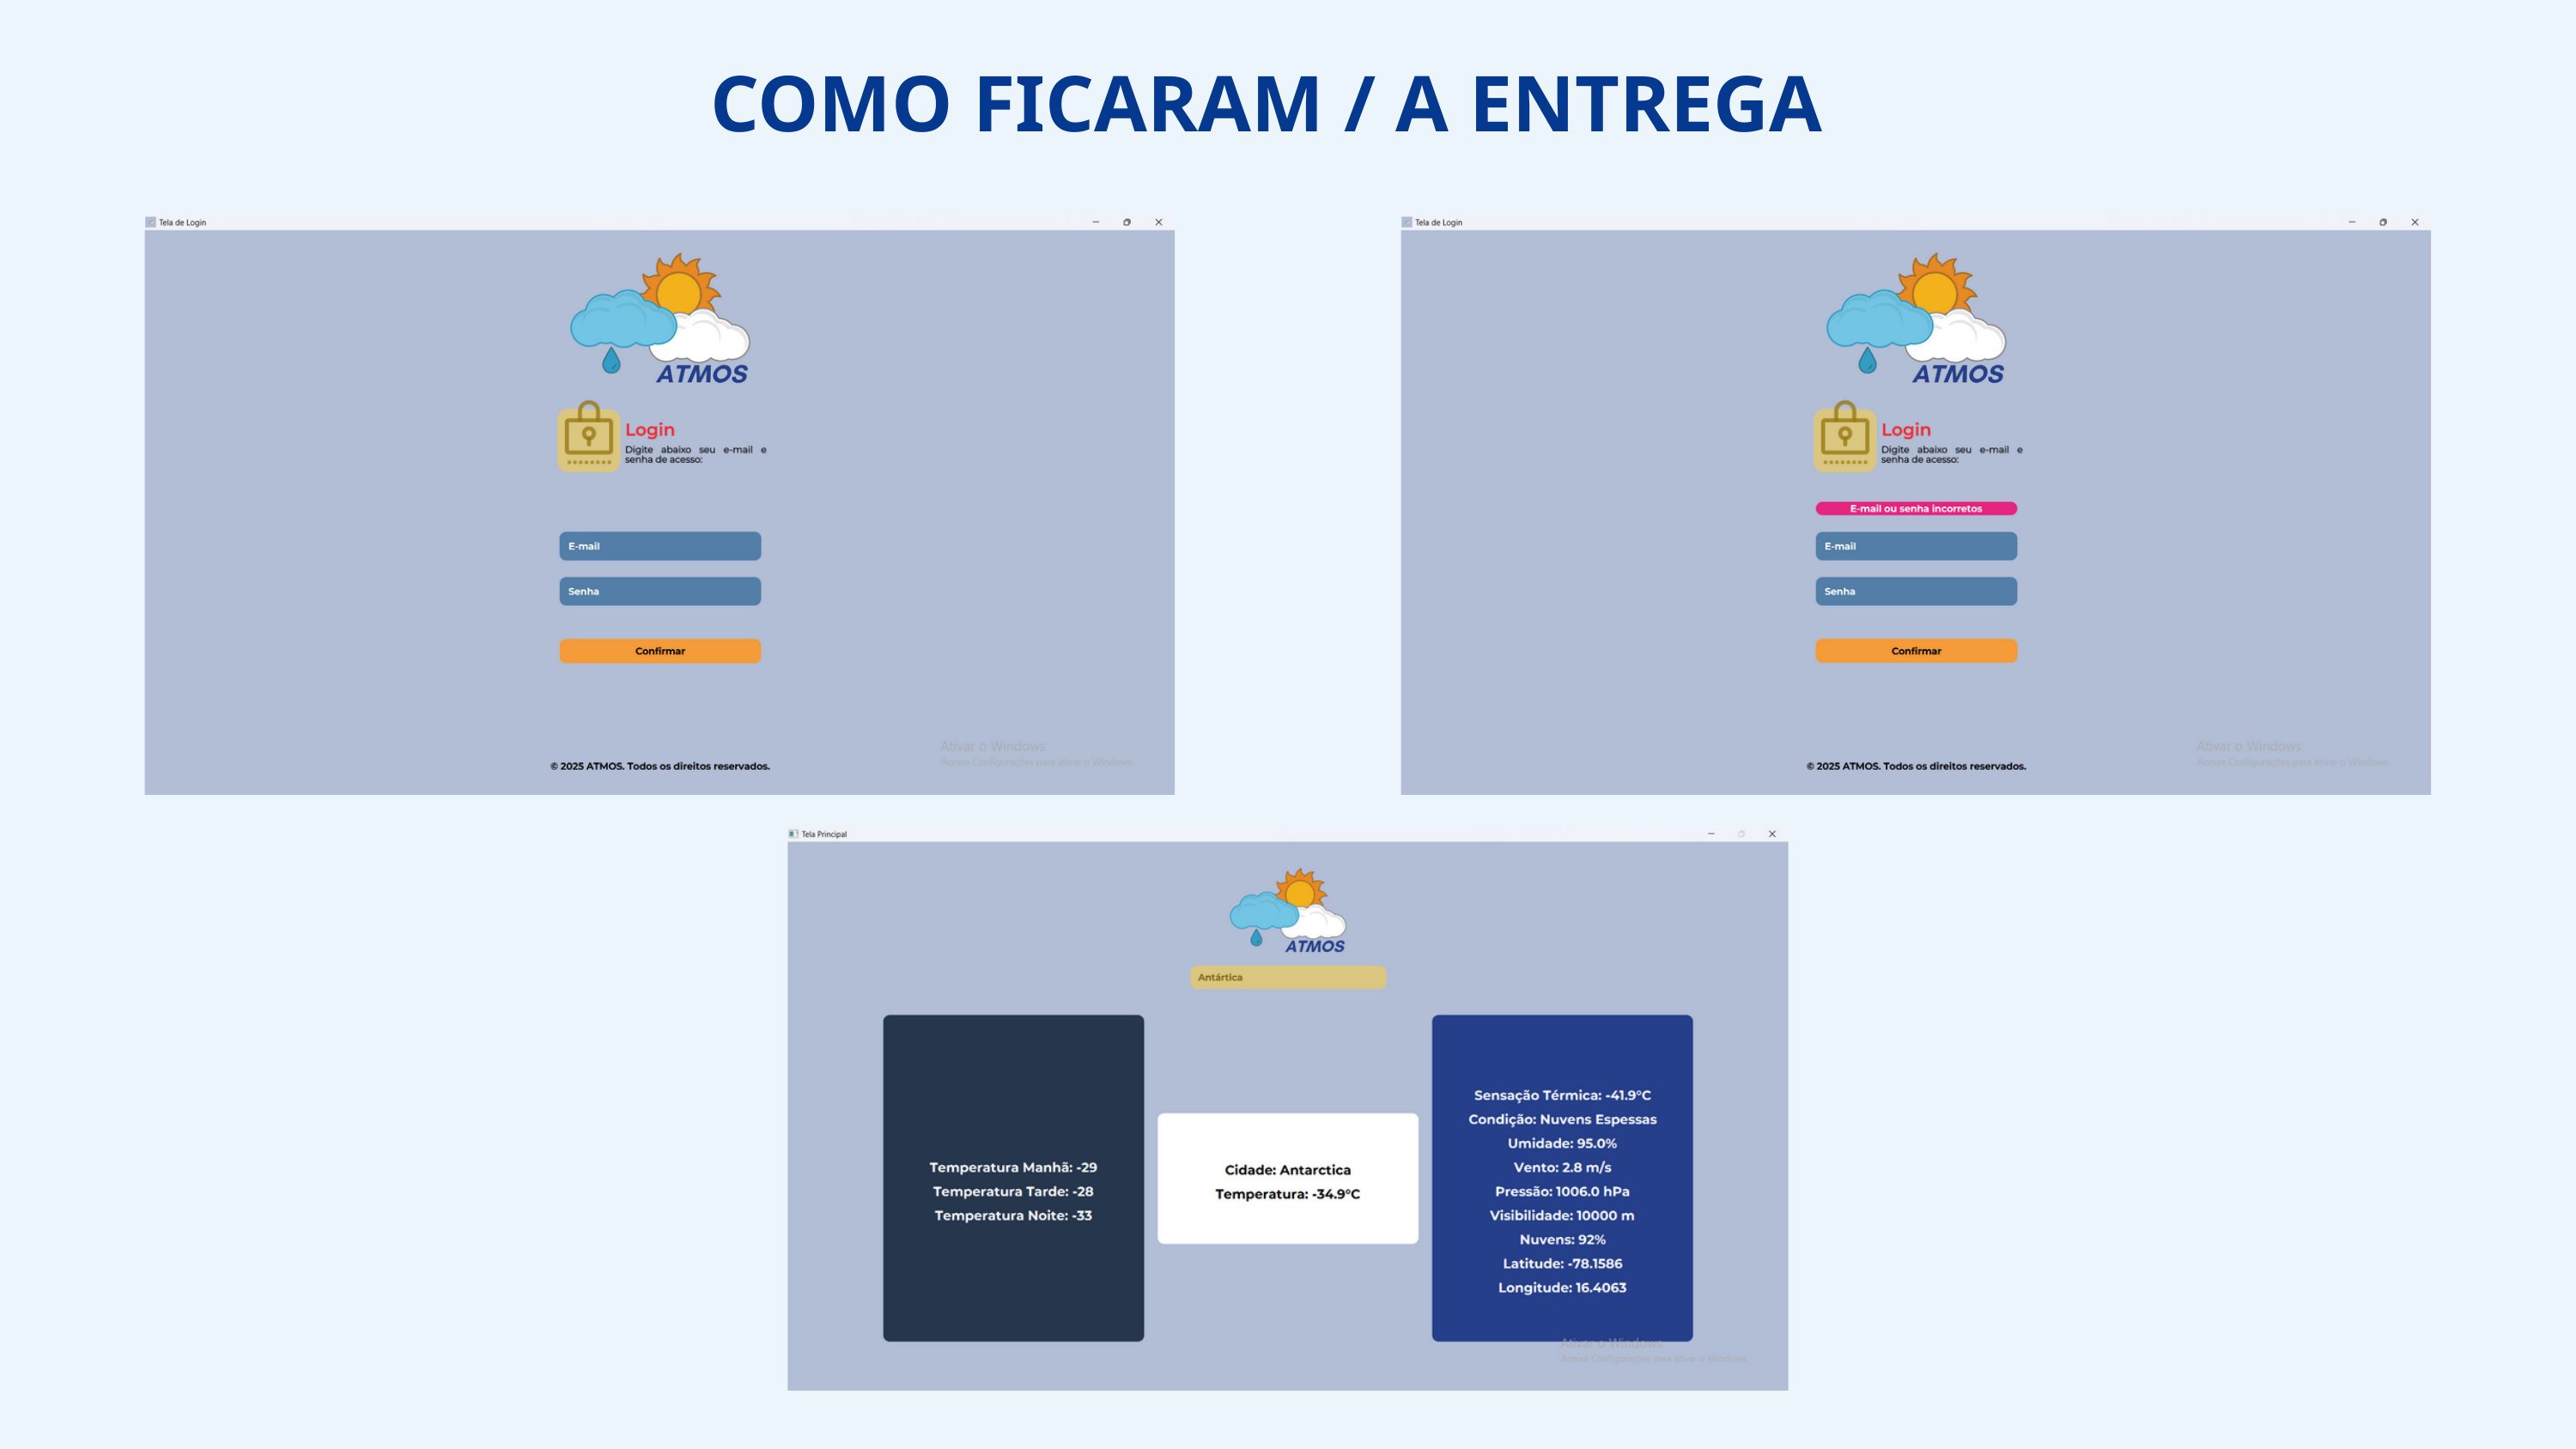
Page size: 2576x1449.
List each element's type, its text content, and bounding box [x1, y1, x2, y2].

text_box COMO FICARAM / A ENTREGA [710, 60, 1866, 149]
text_box [144, 215, 1176, 795]
text_box [787, 827, 1789, 1391]
text_box [1400, 215, 2432, 795]
